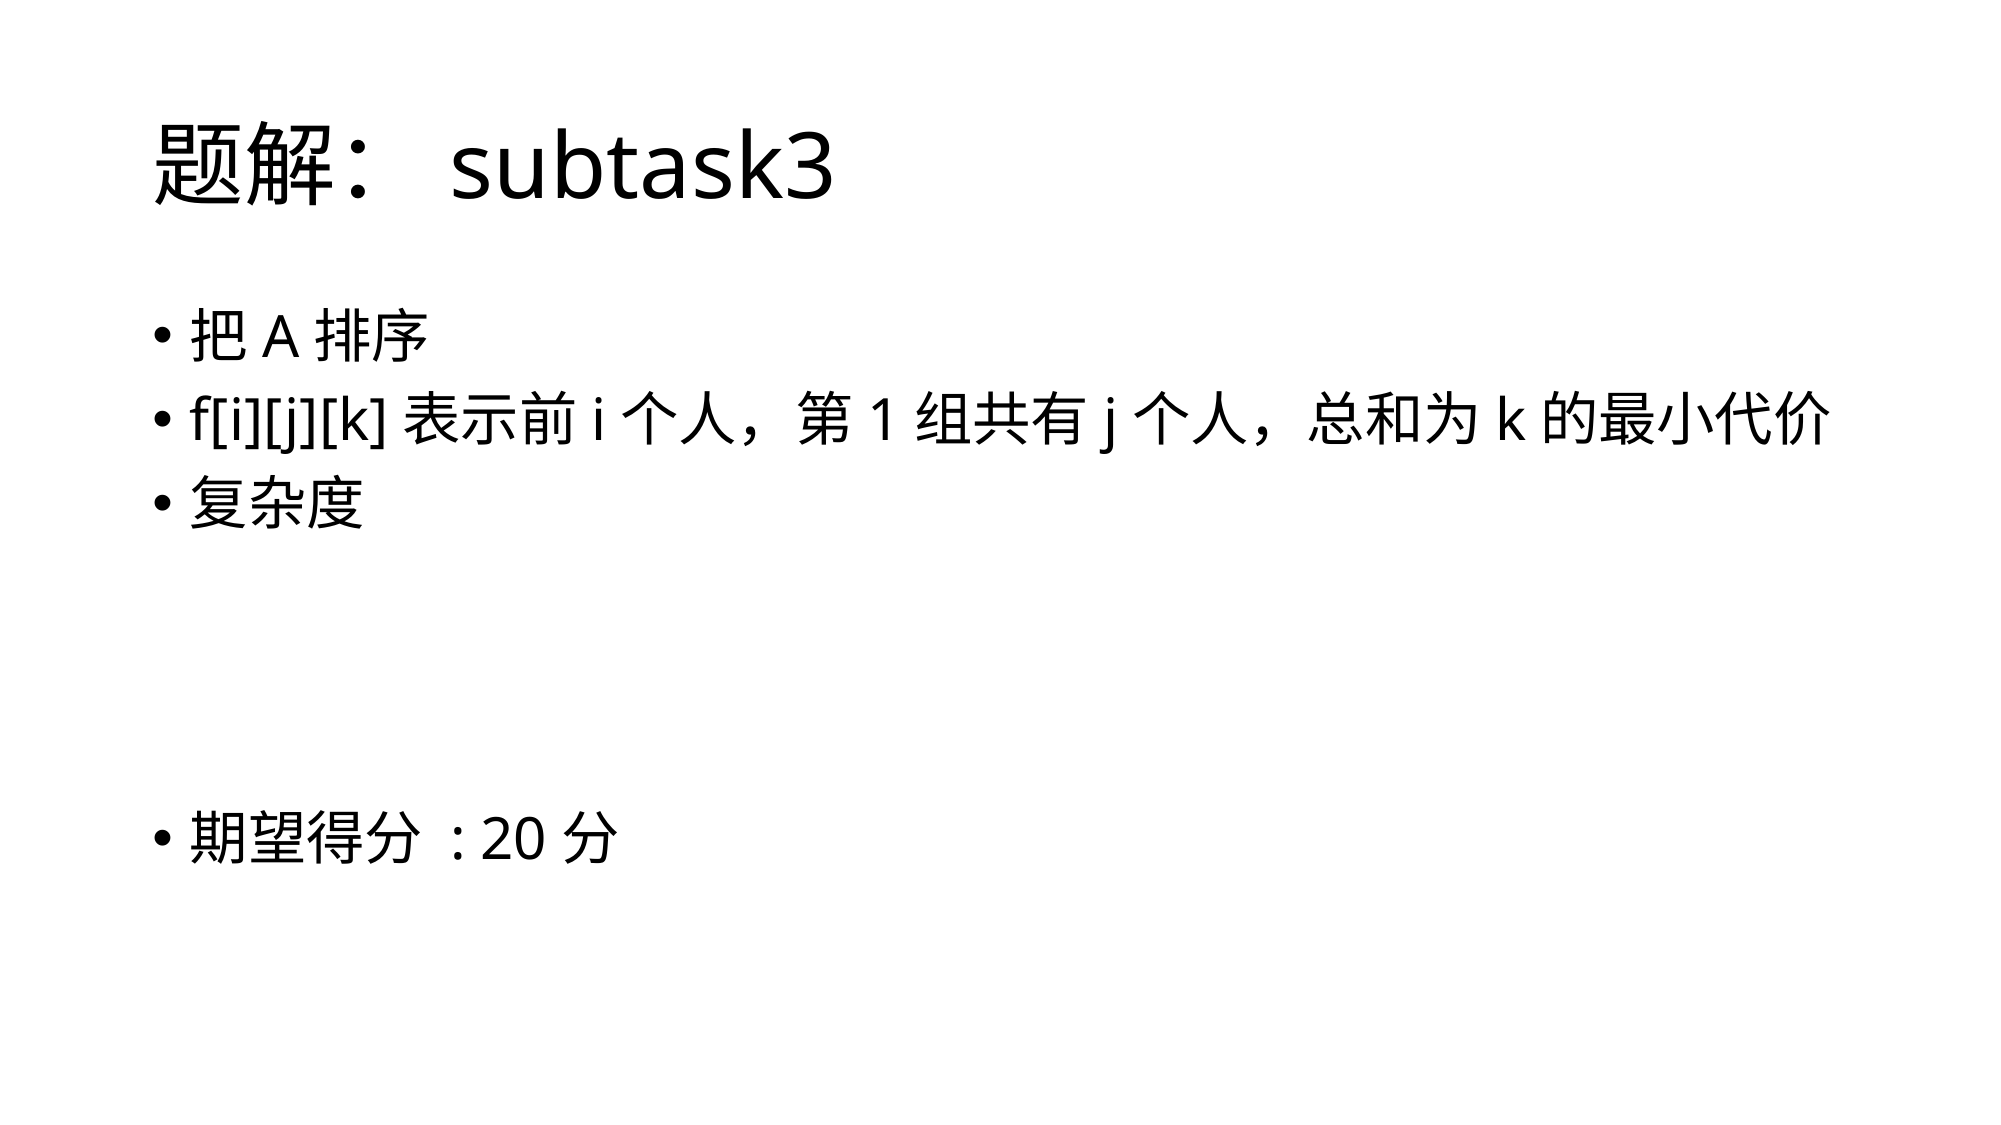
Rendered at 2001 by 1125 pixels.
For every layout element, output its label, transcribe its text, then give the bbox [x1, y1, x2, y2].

title 题解：subtask3 [137, 59, 1863, 278]
